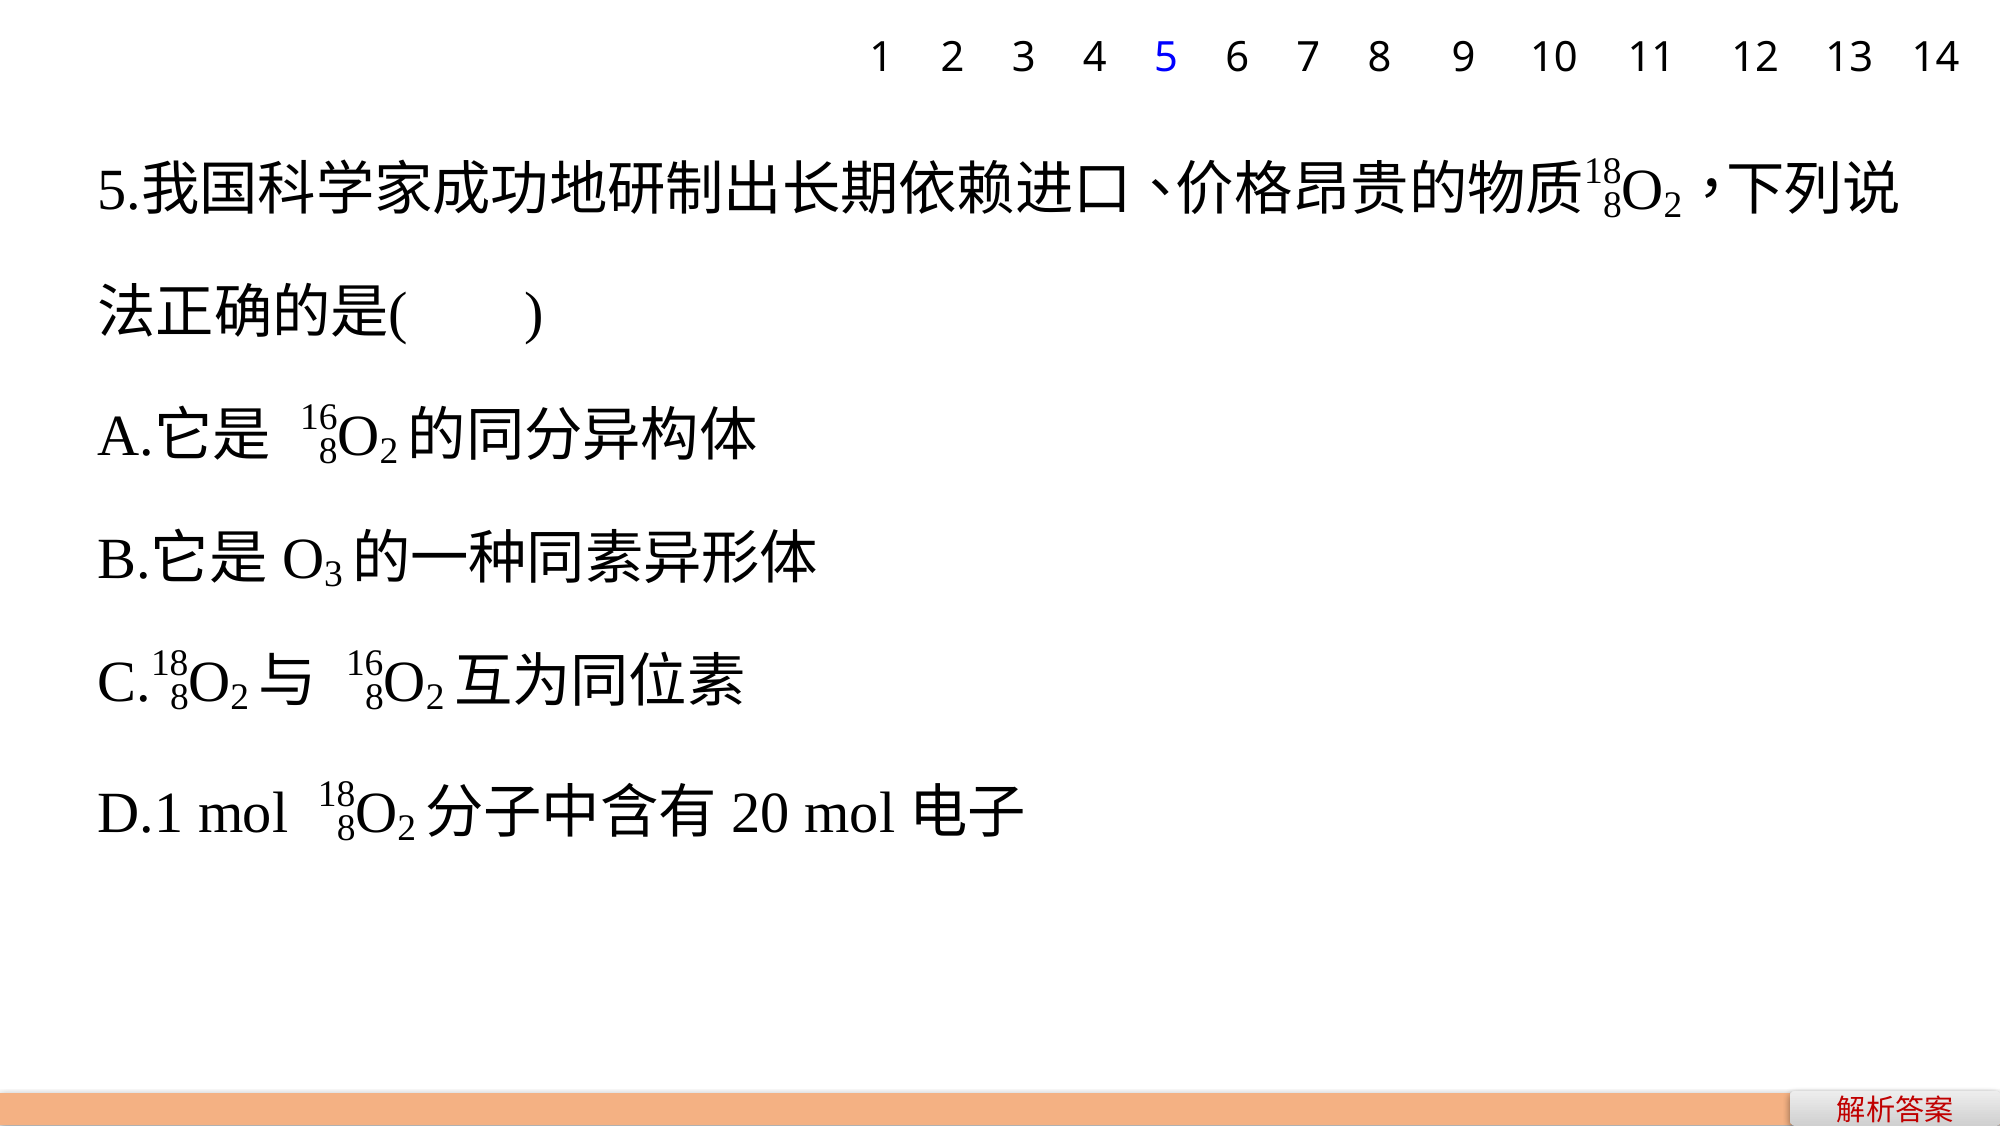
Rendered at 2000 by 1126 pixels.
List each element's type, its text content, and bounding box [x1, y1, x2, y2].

text_box 7 [1281, 7, 1341, 102]
text_box 1 [854, 7, 914, 102]
text_box 5 [1139, 7, 1199, 102]
text_box 8 [1352, 7, 1412, 102]
text_box 12 [1707, 7, 1800, 102]
text_box 3 [996, 7, 1056, 102]
text_box 9 [1423, 7, 1496, 102]
text_box 14 [1897, 7, 1980, 103]
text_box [97, 148, 1903, 1040]
text_box 4 [1067, 7, 1127, 102]
text_box [0, 1092, 1787, 1126]
text_box 10 [1507, 7, 1599, 102]
text_box 解析答案 [1788, 1089, 2000, 1126]
text_box 6 [1210, 7, 1270, 102]
text_box 11 [1610, 7, 1696, 102]
text_box 2 [925, 7, 985, 102]
text_box 13 [1811, 7, 1894, 102]
